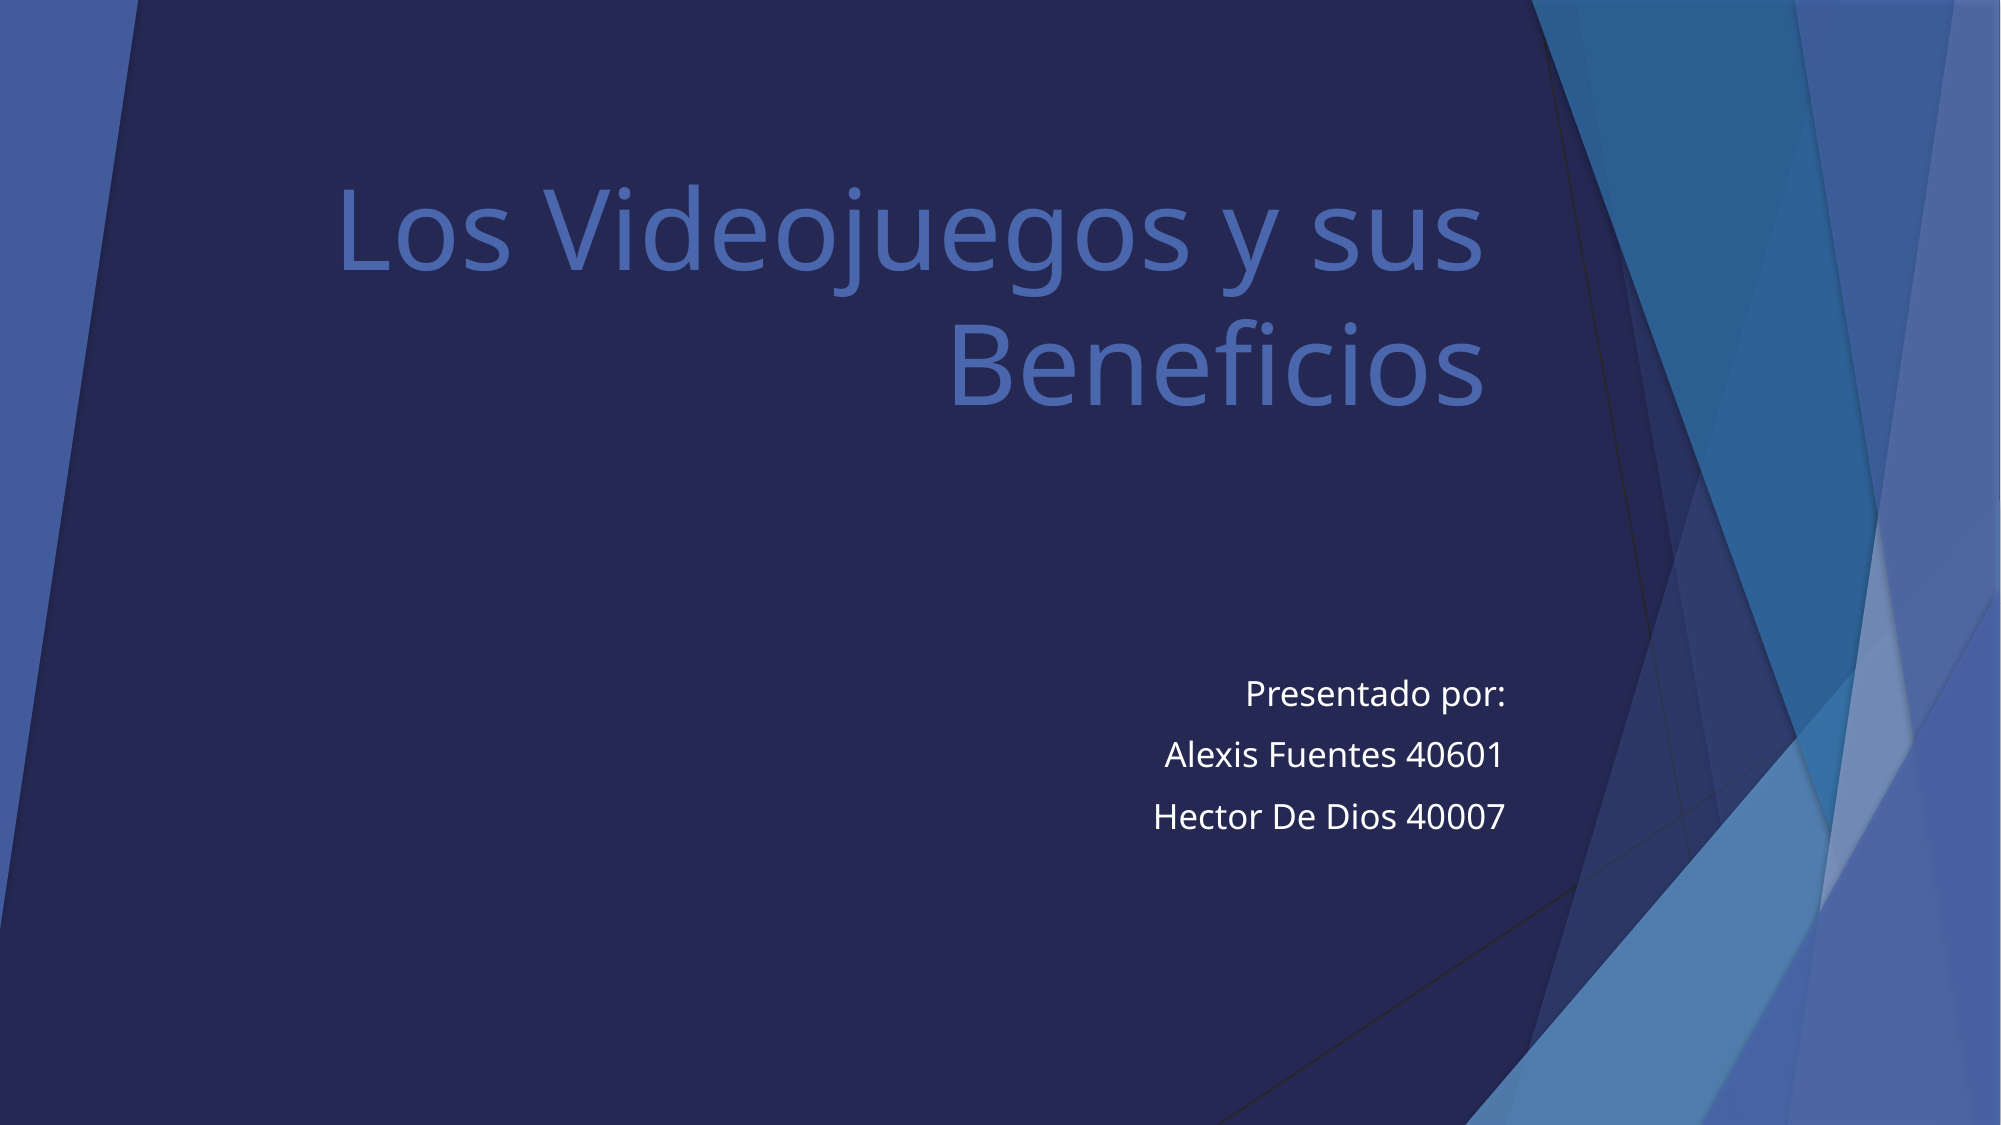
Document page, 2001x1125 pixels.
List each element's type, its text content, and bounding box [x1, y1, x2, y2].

subtitle Presentado por: Alexis Fuentes 40601 Hector De Dios 40007 [247, 664, 1522, 845]
title Los Videojuegos y sus Beneficios [166, 43, 1503, 436]
